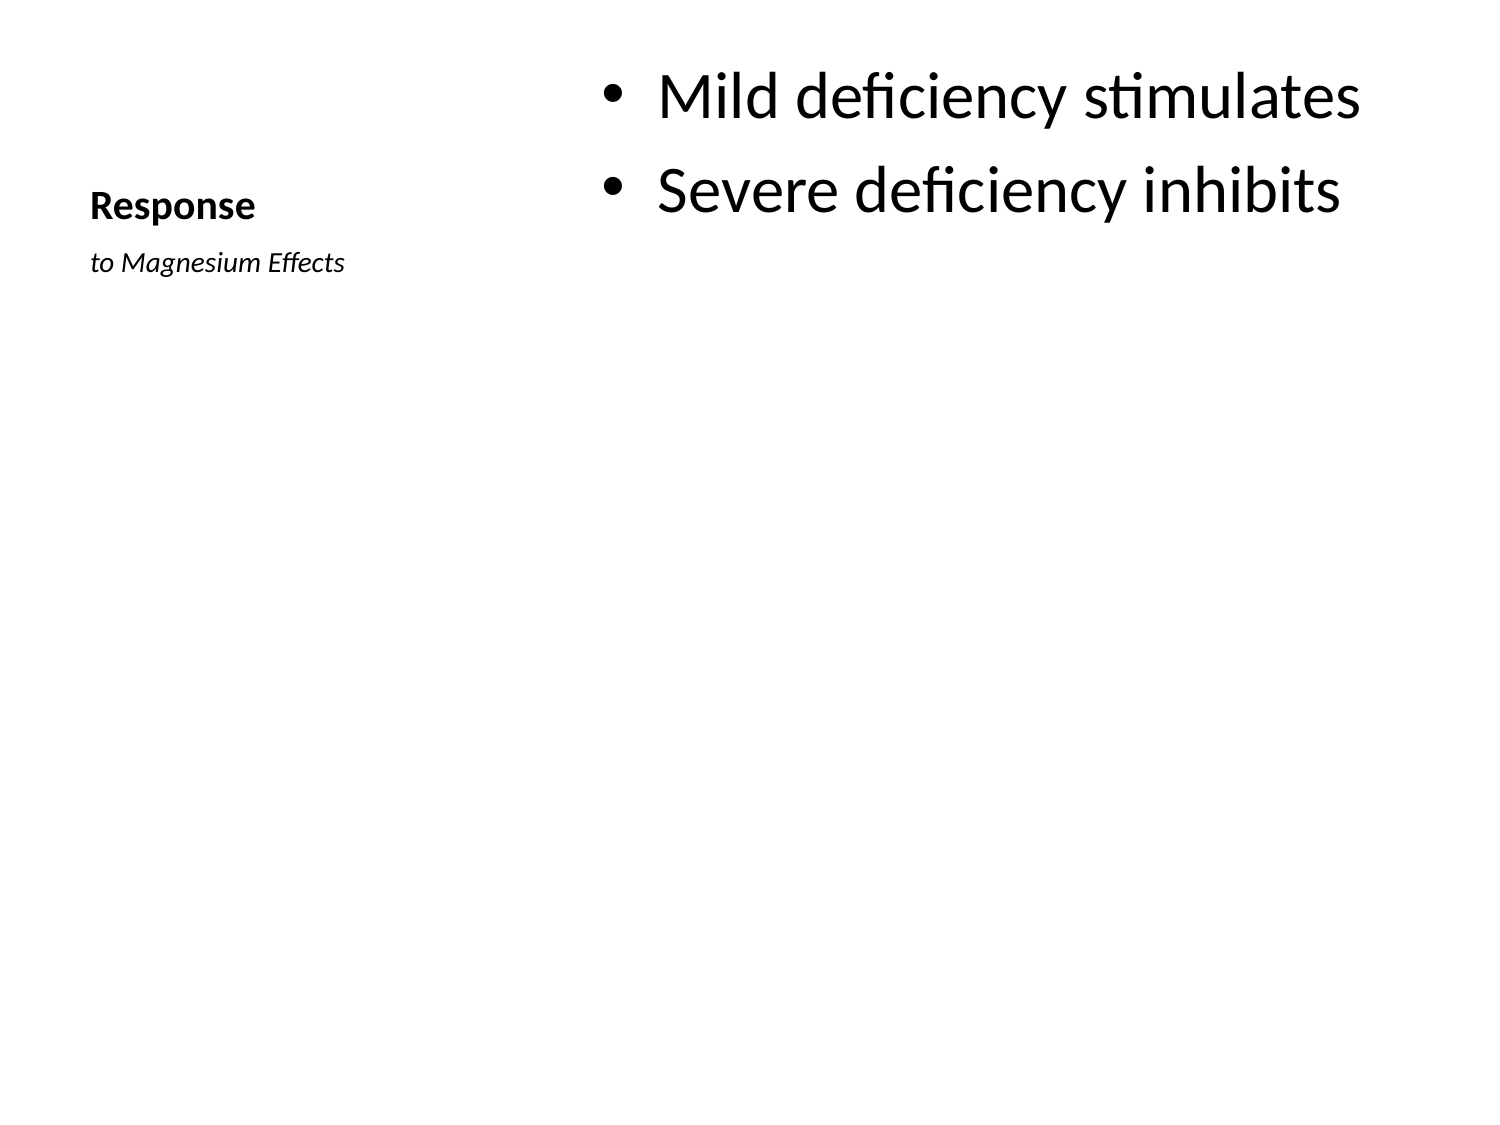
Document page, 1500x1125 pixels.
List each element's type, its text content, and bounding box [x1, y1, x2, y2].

list Mild deficiency stimulates Severe deficiency inhibits [586, 44, 1425, 1005]
list to Magnesium Effects [75, 235, 569, 1005]
title Response [75, 44, 569, 235]
